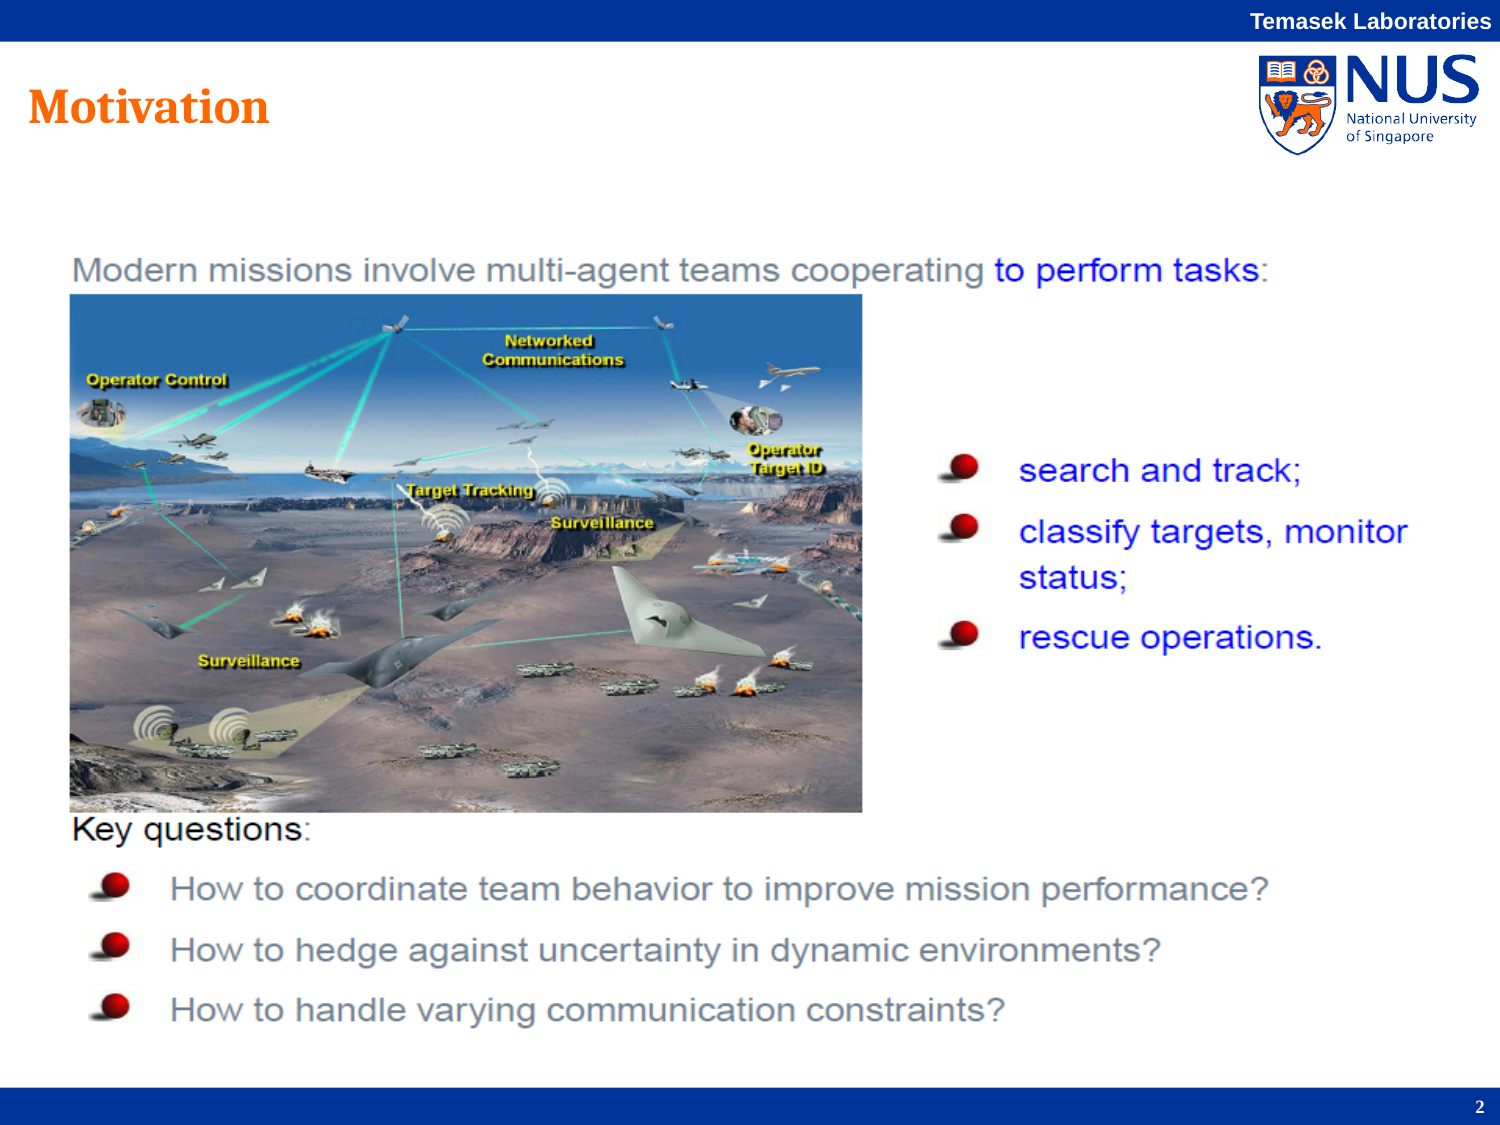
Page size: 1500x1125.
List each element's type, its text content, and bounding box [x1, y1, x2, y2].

picture [1250, 45, 1489, 163]
title Motivation [12, 58, 1264, 149]
slide_number 2 [1137, 1049, 1500, 1125]
picture [45, 190, 1455, 1041]
